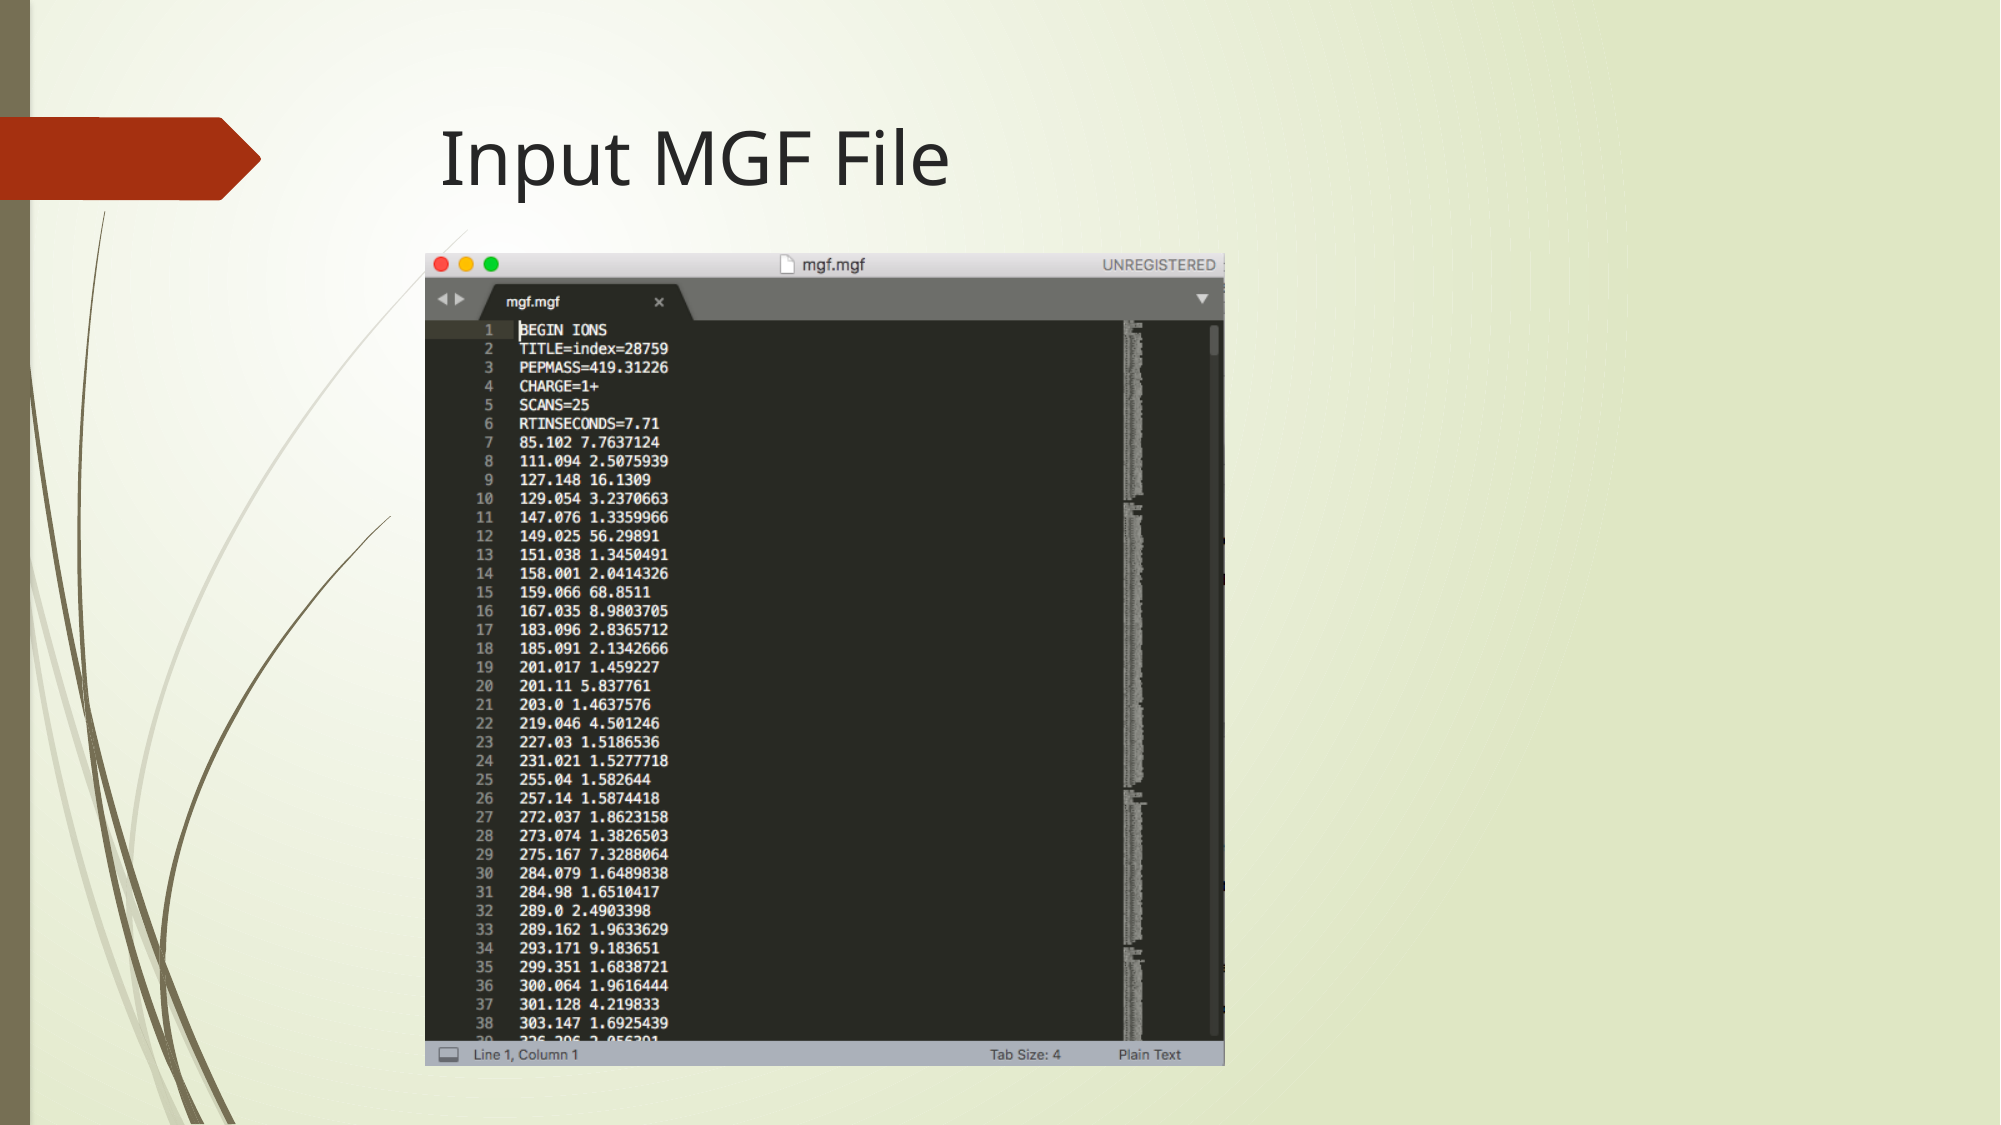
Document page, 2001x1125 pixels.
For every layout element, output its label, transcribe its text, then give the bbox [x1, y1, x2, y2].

title Input MGF File [425, 102, 1888, 313]
picture [425, 252, 1225, 1066]
